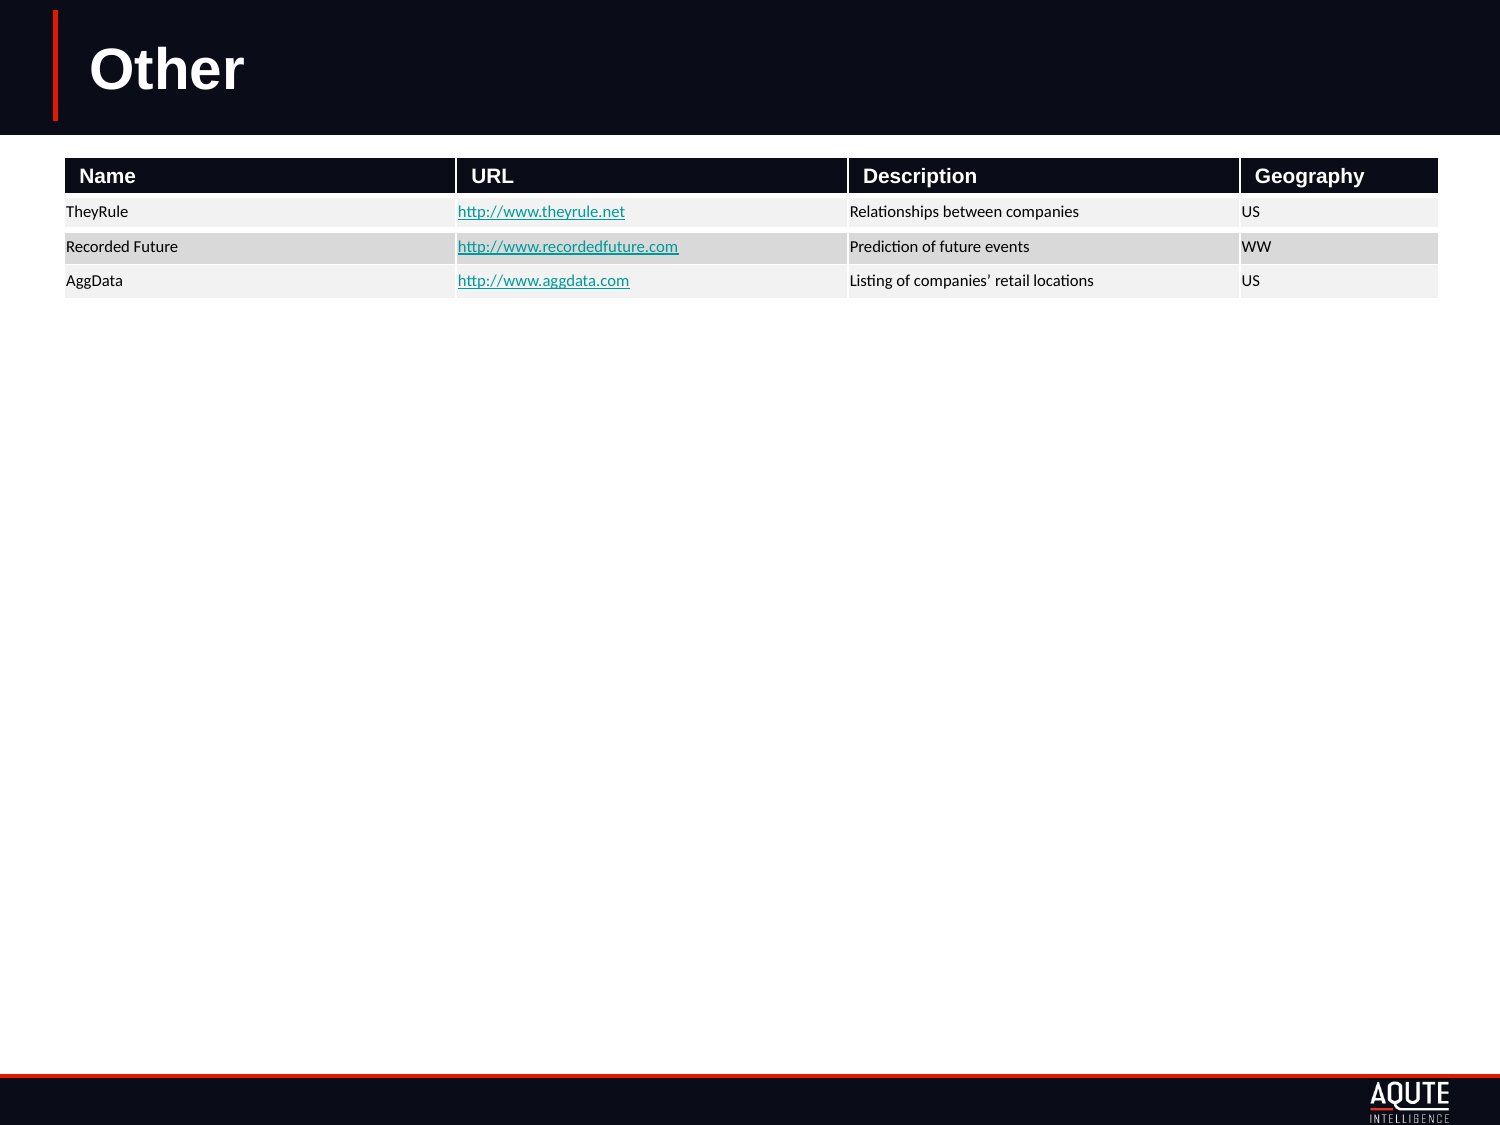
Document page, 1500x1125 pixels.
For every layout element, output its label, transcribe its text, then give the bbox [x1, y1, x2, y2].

title Other [75, 12, 1500, 120]
table_header URL [457, 158, 847, 193]
table_cell Relationships between companies [849, 198, 1239, 227]
table_header Name [65, 158, 455, 193]
table_cell Prediction of future events [849, 233, 1239, 264]
table_cell TheyRule [65, 198, 455, 227]
picture [1369, 1079, 1450, 1125]
table_cell http://www.aggdata.com [457, 265, 847, 298]
table_cell AggData [65, 265, 455, 298]
table_cell US [1241, 265, 1438, 298]
table_cell US [1241, 198, 1438, 227]
table_cell Listing of companies’ retail locations [849, 265, 1239, 298]
table_cell WW [1241, 233, 1438, 264]
table_cell http://www.recordedfuture.com [457, 233, 847, 264]
table_cell http://www.theyrule.net [457, 198, 847, 227]
table_header Description [849, 158, 1239, 193]
table_header Geography [1241, 158, 1438, 193]
table_cell Recorded Future [65, 233, 455, 264]
